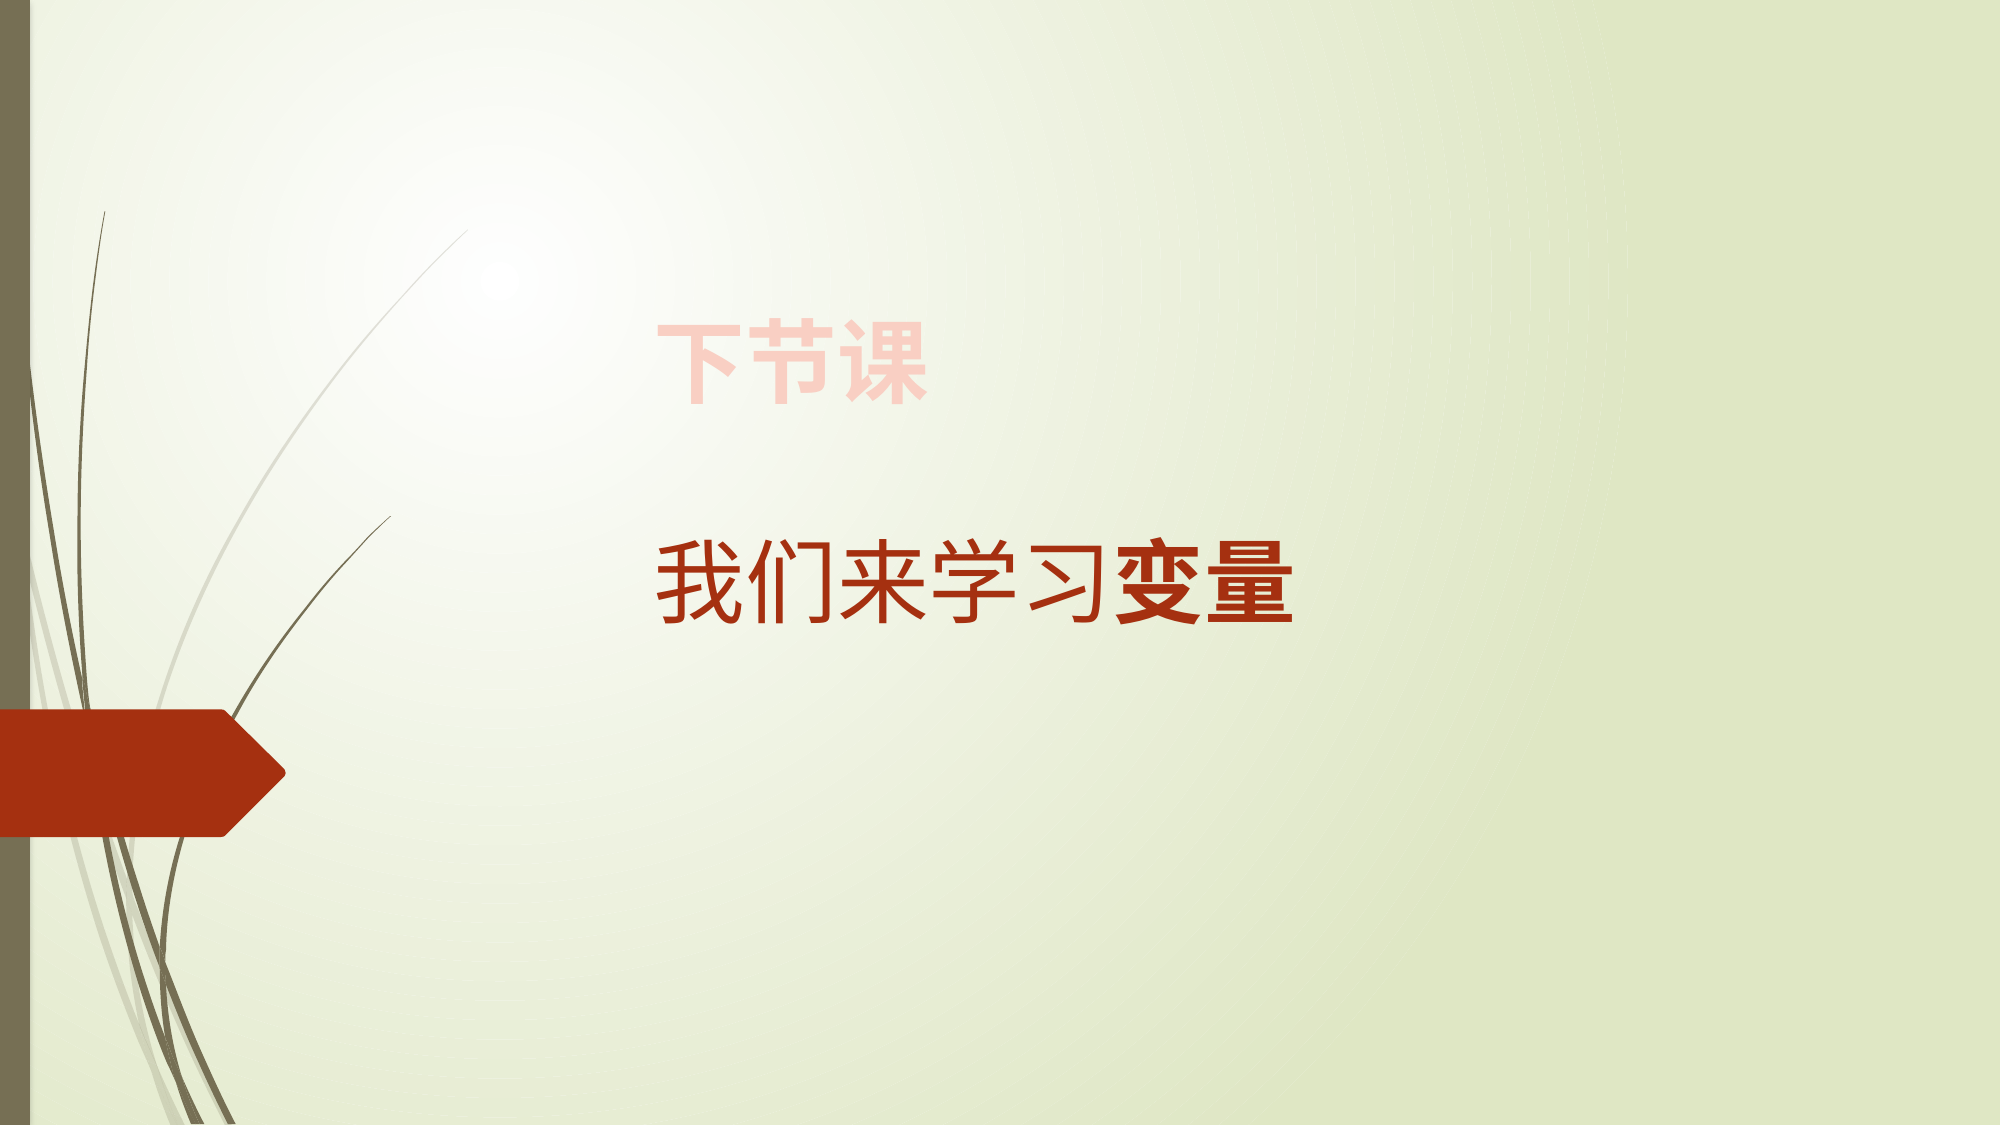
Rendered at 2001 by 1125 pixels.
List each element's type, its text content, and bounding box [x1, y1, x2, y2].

text_box 下节课 我们来学习变量 [638, 297, 1311, 688]
